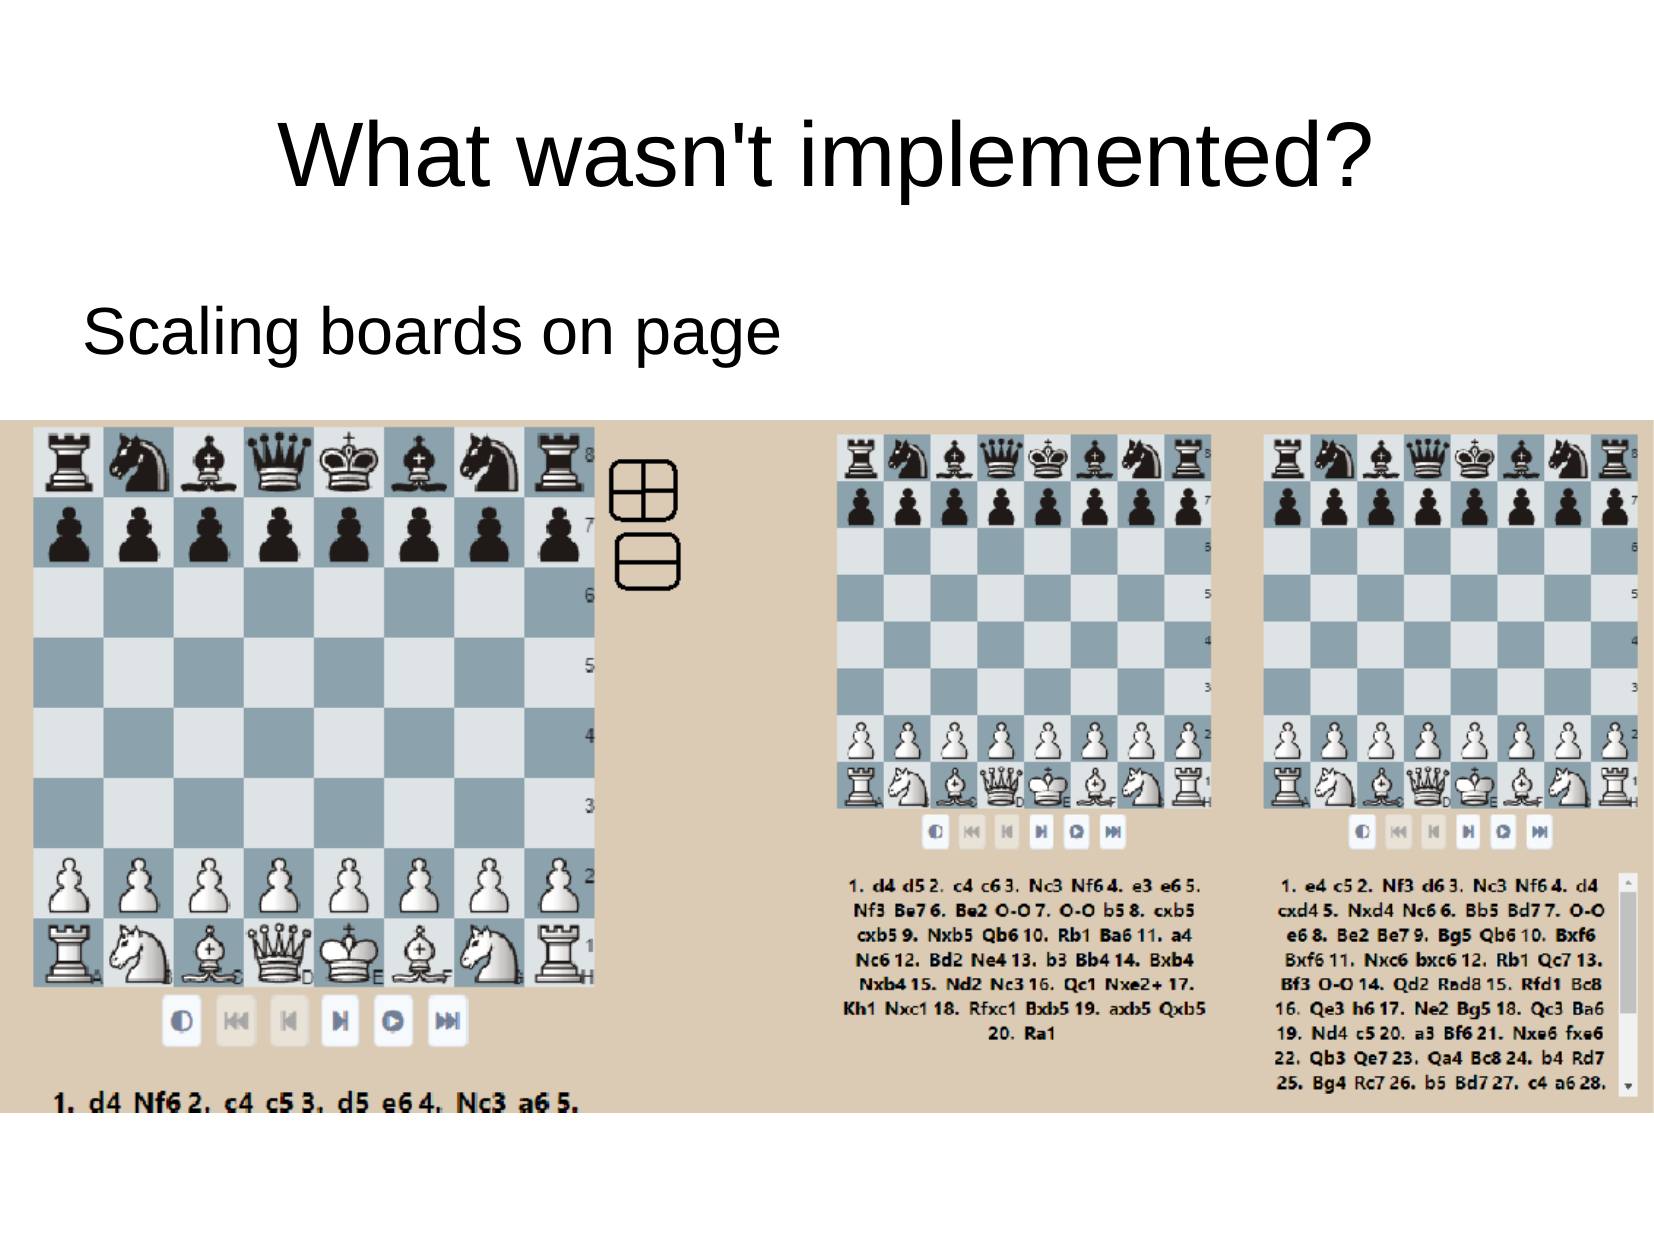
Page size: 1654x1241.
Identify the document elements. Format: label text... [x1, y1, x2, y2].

title What wasn't implemented? [82, 49, 1571, 257]
picture [0, 419, 1654, 1113]
list Scaling boards on page [82, 290, 1571, 417]
